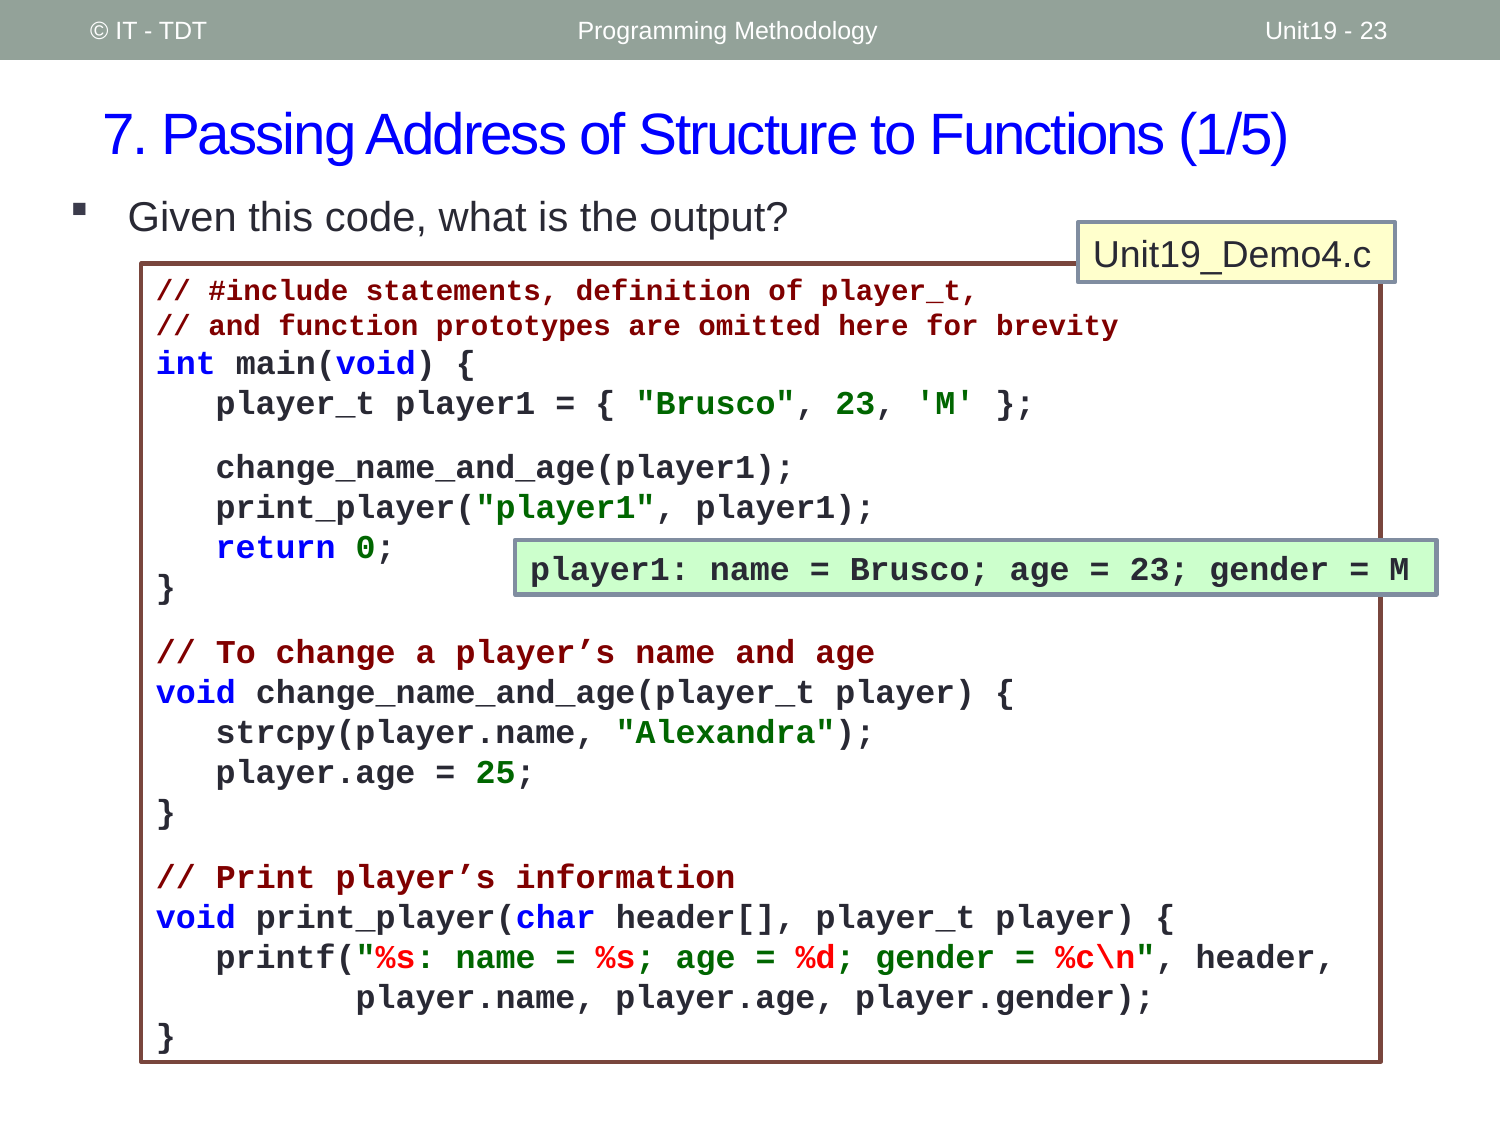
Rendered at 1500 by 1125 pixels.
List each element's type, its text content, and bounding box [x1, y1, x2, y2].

title 7. Passing Address of Structure to Functions (1/5) [87, 62, 1463, 200]
slide_number Unit19 - 23 [1250, 3, 1425, 57]
footer Programming Methodology [562, 3, 1238, 57]
text_box player1: name = Brusco; age = 23; gender = M [1404, 538, 1439, 597]
list Given this code, what is the output? [54, 181, 1425, 252]
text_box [140, 222, 1396, 1072]
slide_number © IT - TDT [75, 3, 550, 57]
